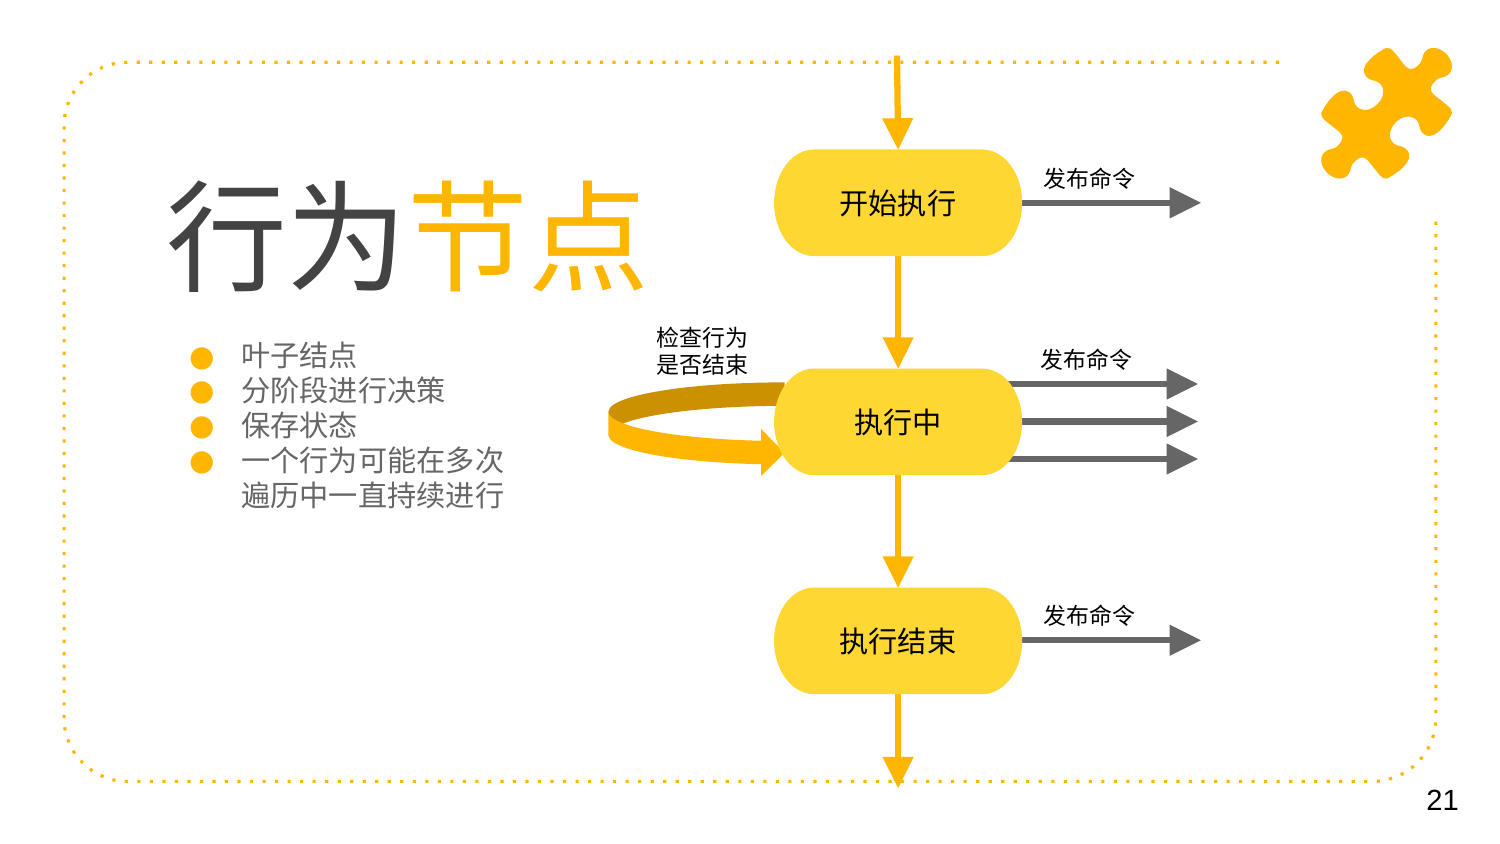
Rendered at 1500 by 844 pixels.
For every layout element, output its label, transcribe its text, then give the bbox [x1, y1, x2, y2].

list 叶子结点 分阶段进行决策 保存状态 一个行为可能在多次遍历中一直持续进行 [151, 322, 534, 753]
text_box 发布命令 [1018, 586, 1161, 633]
text_box 发布命令 [1018, 149, 1161, 195]
title 行为节点 [151, 146, 895, 287]
text_box 执行结束 [774, 587, 1023, 695]
text_box [608, 389, 782, 476]
text_box 检查行为 是否结束 [631, 308, 775, 389]
text_box 发布命令 [1015, 330, 1158, 376]
text_box 执行中 [774, 368, 1023, 476]
text_box [1321, 47, 1452, 179]
slide_number ‹#› [1411, 753, 1500, 844]
text_box 开始执行 [774, 149, 1023, 257]
title 行为节点 [901, 146, 1278, 287]
